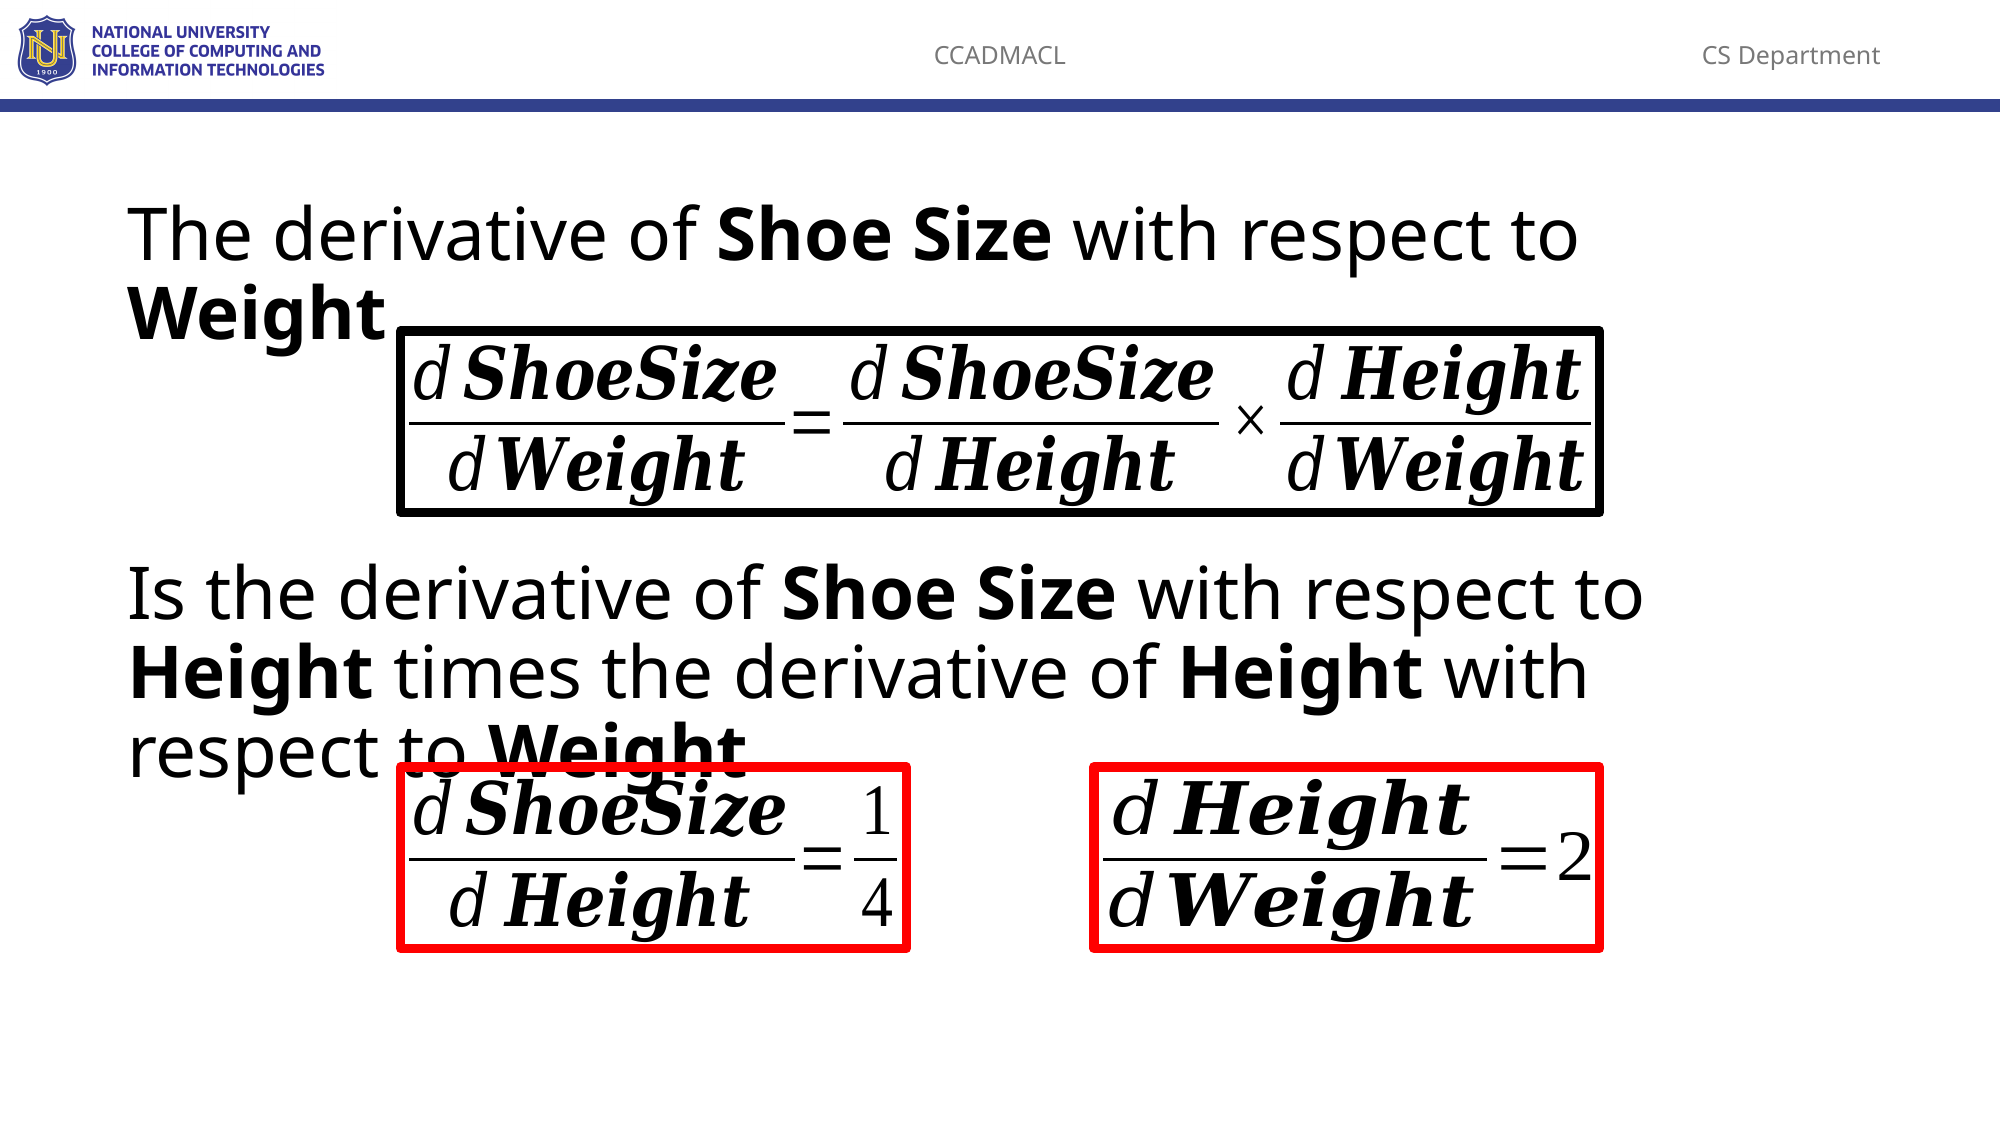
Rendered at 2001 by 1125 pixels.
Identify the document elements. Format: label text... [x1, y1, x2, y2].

list The derivative of Shoe Size with respect to Weight [112, 190, 1803, 366]
text_box Is the derivative of Shoe Size with respect to Height times the derivative of Height with respect to Weight [112, 549, 1803, 725]
picture [0, 0, 337, 99]
